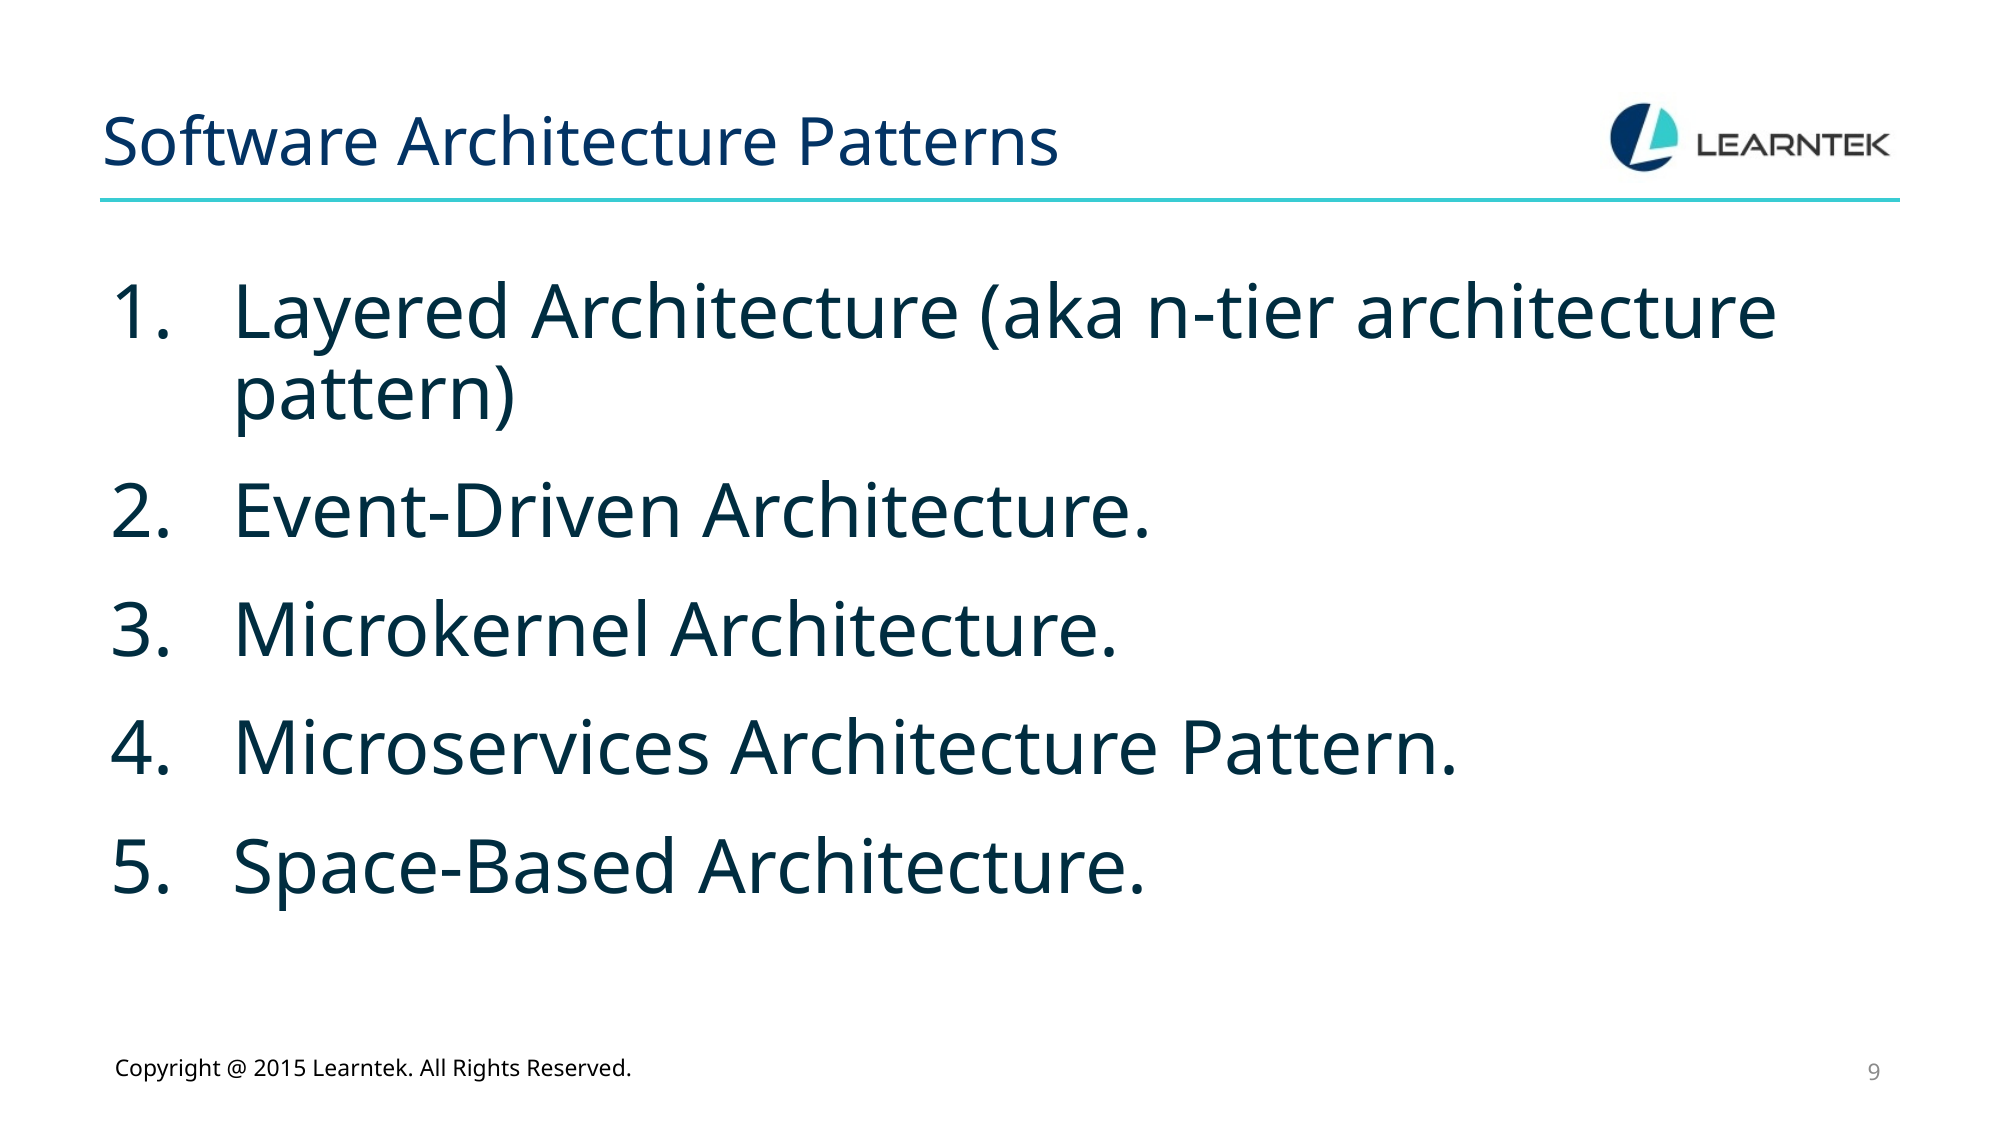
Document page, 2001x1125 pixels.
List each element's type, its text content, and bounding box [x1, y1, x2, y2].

title Software Architecture Patterns [87, 20, 1513, 188]
slide_number 9 [1708, 1050, 1896, 1096]
list Layered Architecture (aka n-tier architecture pattern) Event-Driven Architecture. Microkernel Architecture. Microservices Architecture Pattern. Space-Based Architecture. [95, 265, 1896, 966]
picture [1600, 92, 1901, 183]
footer Copyright @ 2015 Learntek. All Rights Reserved. [99, 1044, 1138, 1090]
